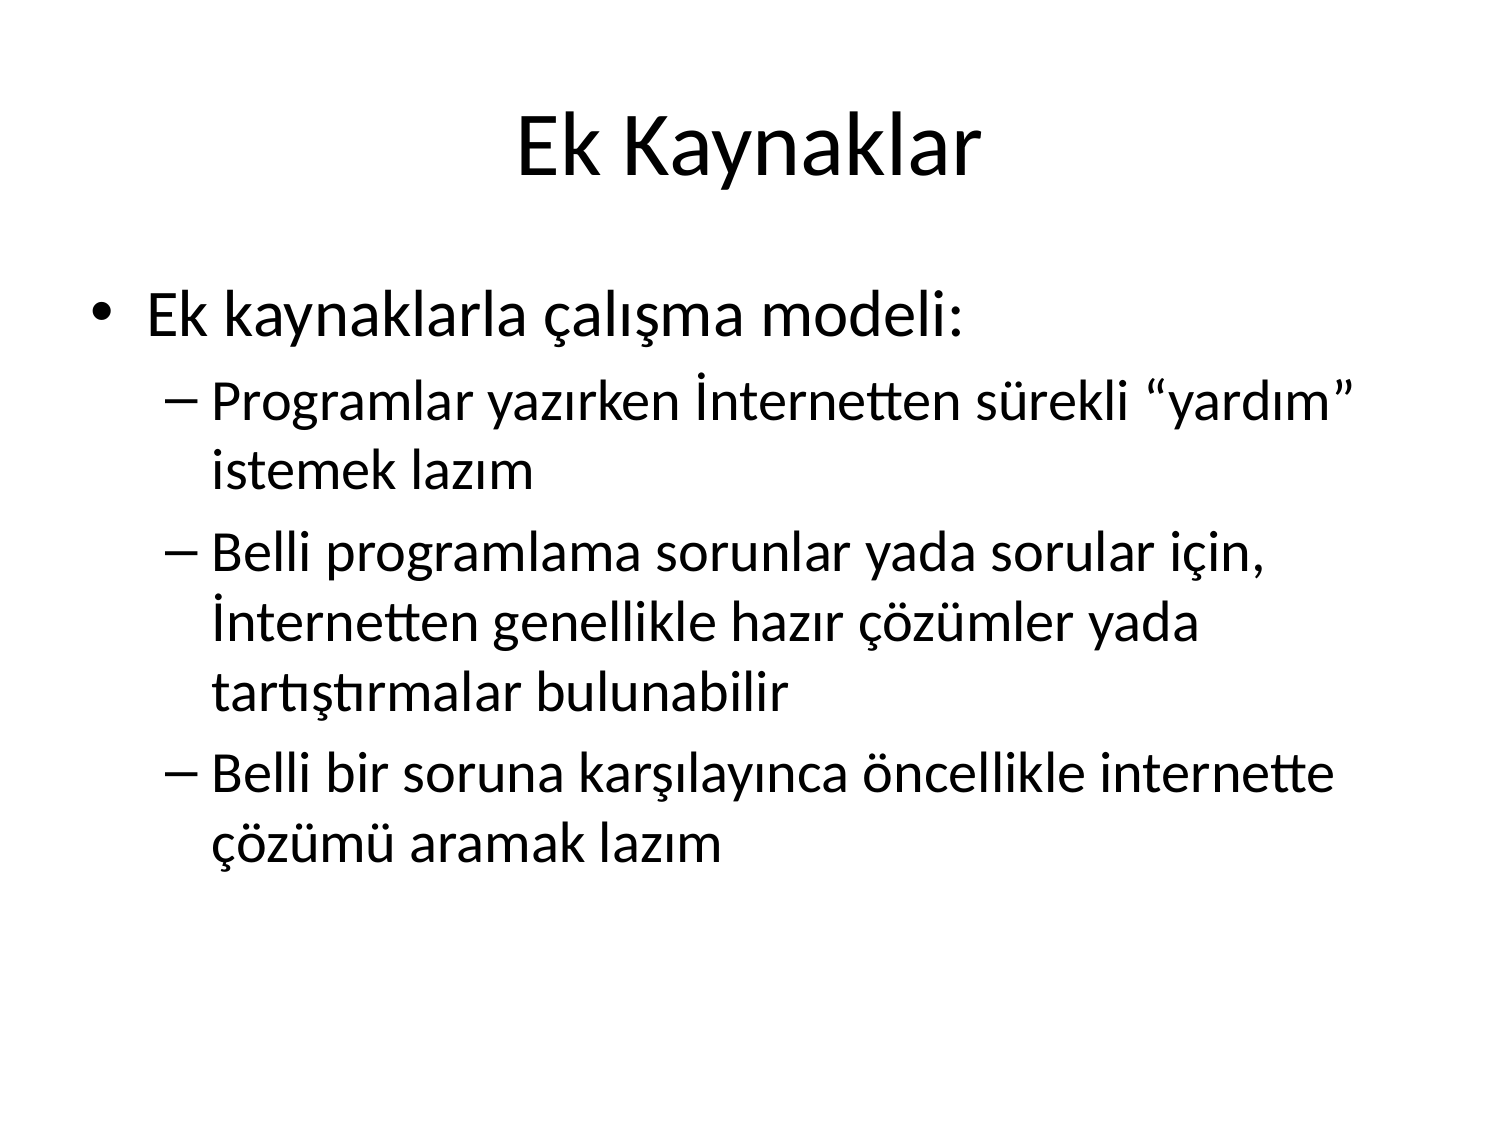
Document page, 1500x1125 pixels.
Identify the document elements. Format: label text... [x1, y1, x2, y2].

list Ek kaynaklarla çalışma modeli: Programlar yazırken İnternetten sürekli “yardım” istemek lazım Belli programlama sorunlar yada sorular için, İnternetten genellikle hazır çözümler yada tartıştırmalar bulunabilir Belli bir soruna karşılayınca öncellikle internette çözümü aramak lazım [75, 262, 1425, 1005]
title Ek Kaynaklar [75, 45, 1425, 233]
